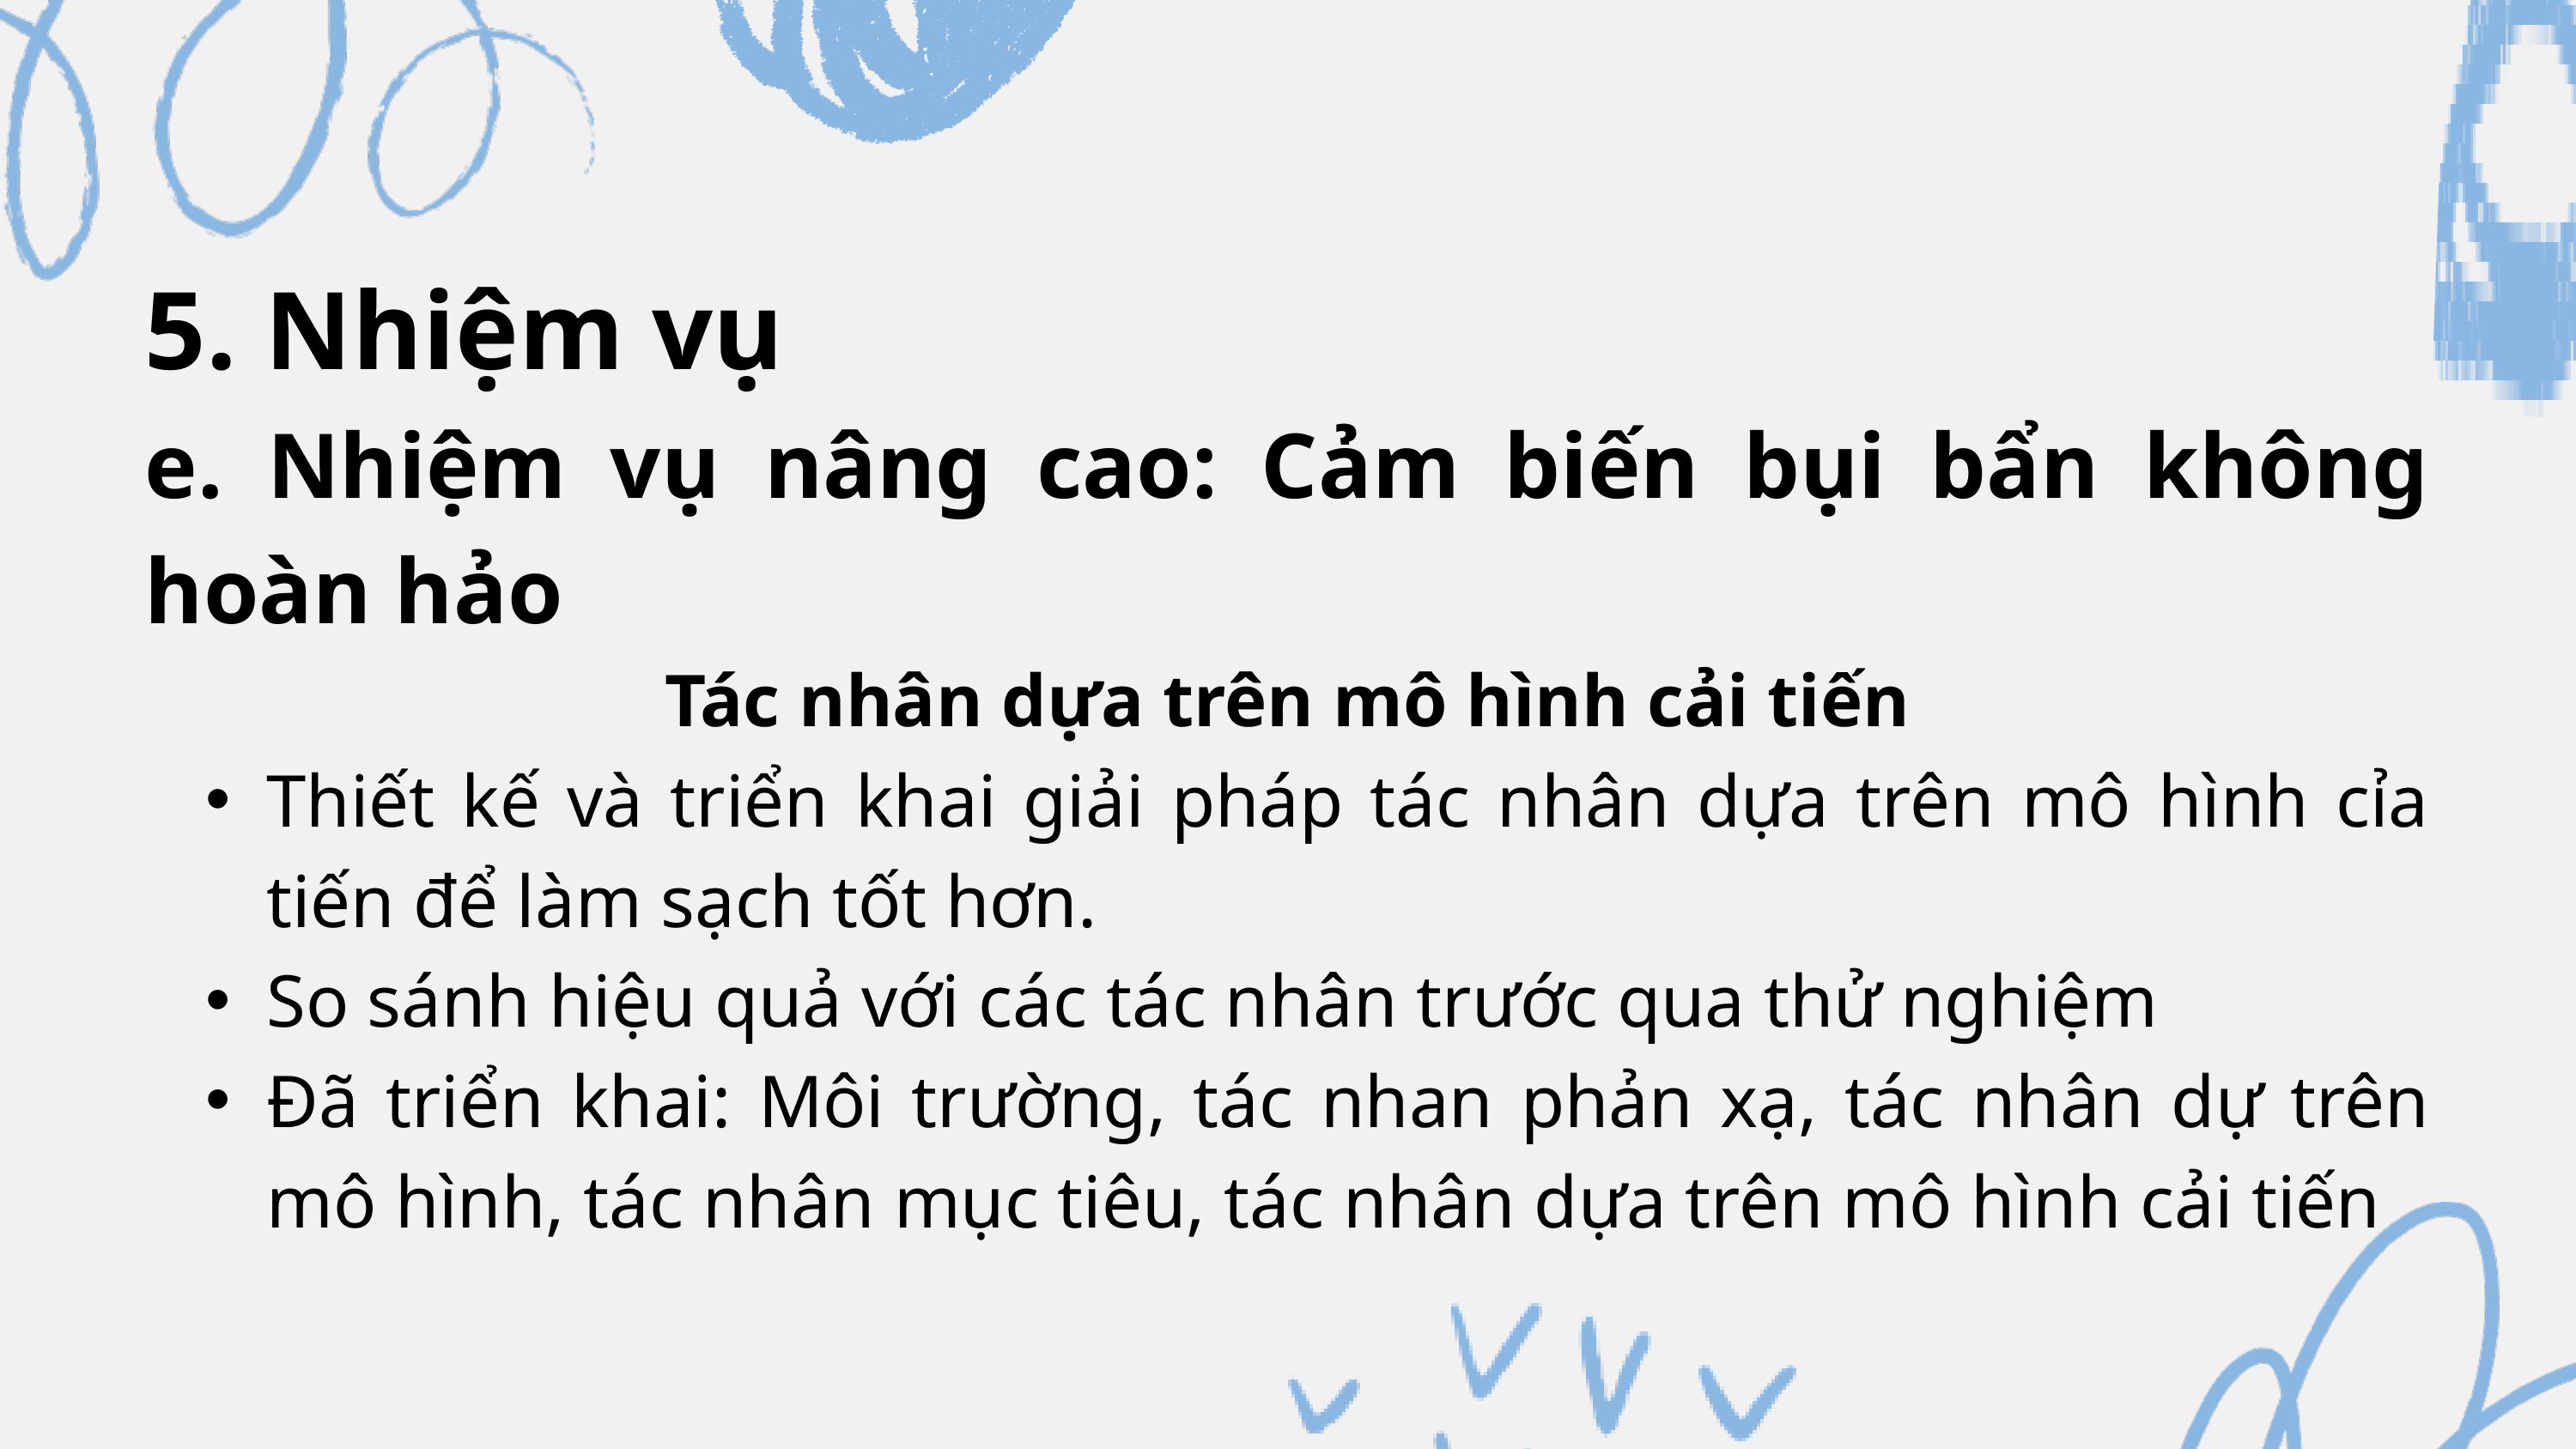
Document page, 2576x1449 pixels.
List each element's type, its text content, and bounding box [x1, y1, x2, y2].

text_box [704, 0, 1113, 145]
text_box [1288, 1303, 1862, 1449]
text_box [2432, 0, 2576, 419]
text_box [2162, 1202, 2576, 1449]
text_box 5. Nhiệm vụ e. Nhiệm vụ nâng cao: Cảm biến bụi bẩn không hoàn hảo Tác nhân dựa trên mô hình cải tiến Thiết kế và triển khai giải pháp tác nhân dựa trên mô hình cỉa tiến để làm sạch tốt hơn. So sánh hiệu quả với các tác nhân trước qua thử nghiệm Đã triển khai: Môi trường, tác nhan phản xạ, tác nhân dự trên mô hình, tác nhân mục tiêu, tác nhân dựa trên mô hình cải tiến [144, 240, 2432, 1242]
text_box [0, 0, 596, 282]
